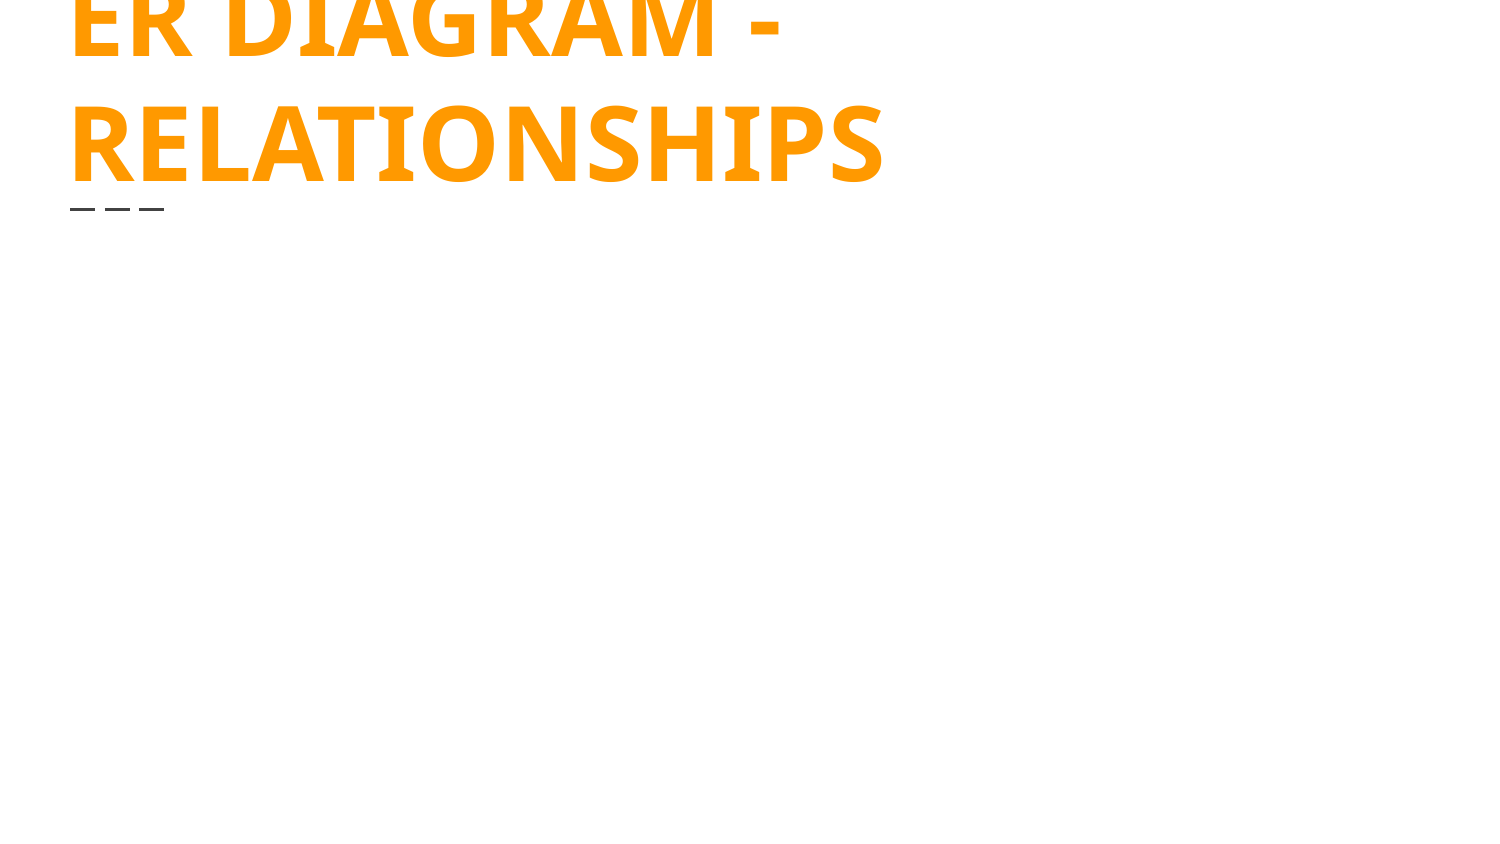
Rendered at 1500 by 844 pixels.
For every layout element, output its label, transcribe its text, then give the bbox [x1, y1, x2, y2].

title ER DIAGRAM - RELATIONSHIPS [51, 41, 1449, 218]
